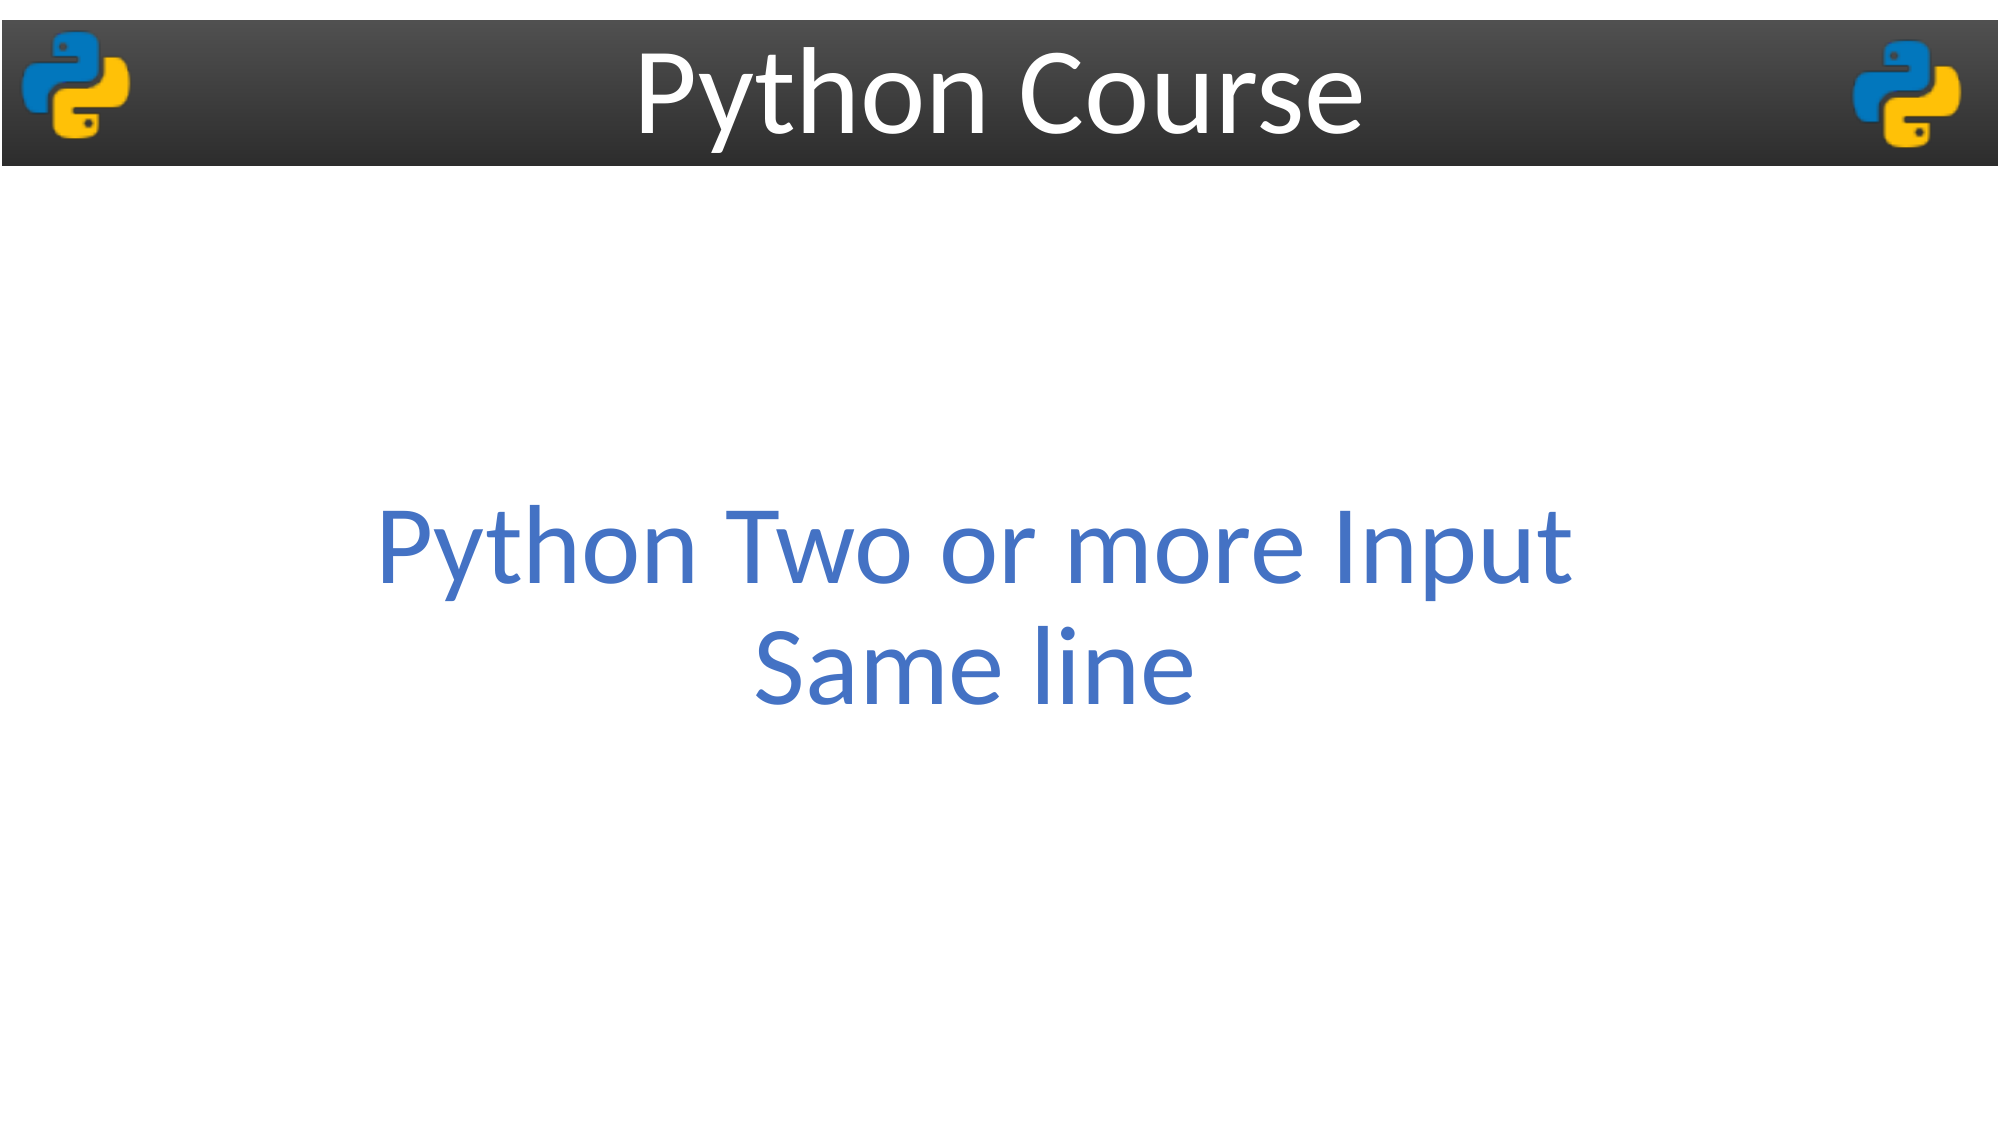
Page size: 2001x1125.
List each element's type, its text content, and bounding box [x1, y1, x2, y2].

picture [1841, 27, 1977, 163]
picture [10, 18, 146, 154]
subtitle Python Two or more Input Same line [225, 478, 1726, 751]
title Python Course [0, 17, 2000, 169]
